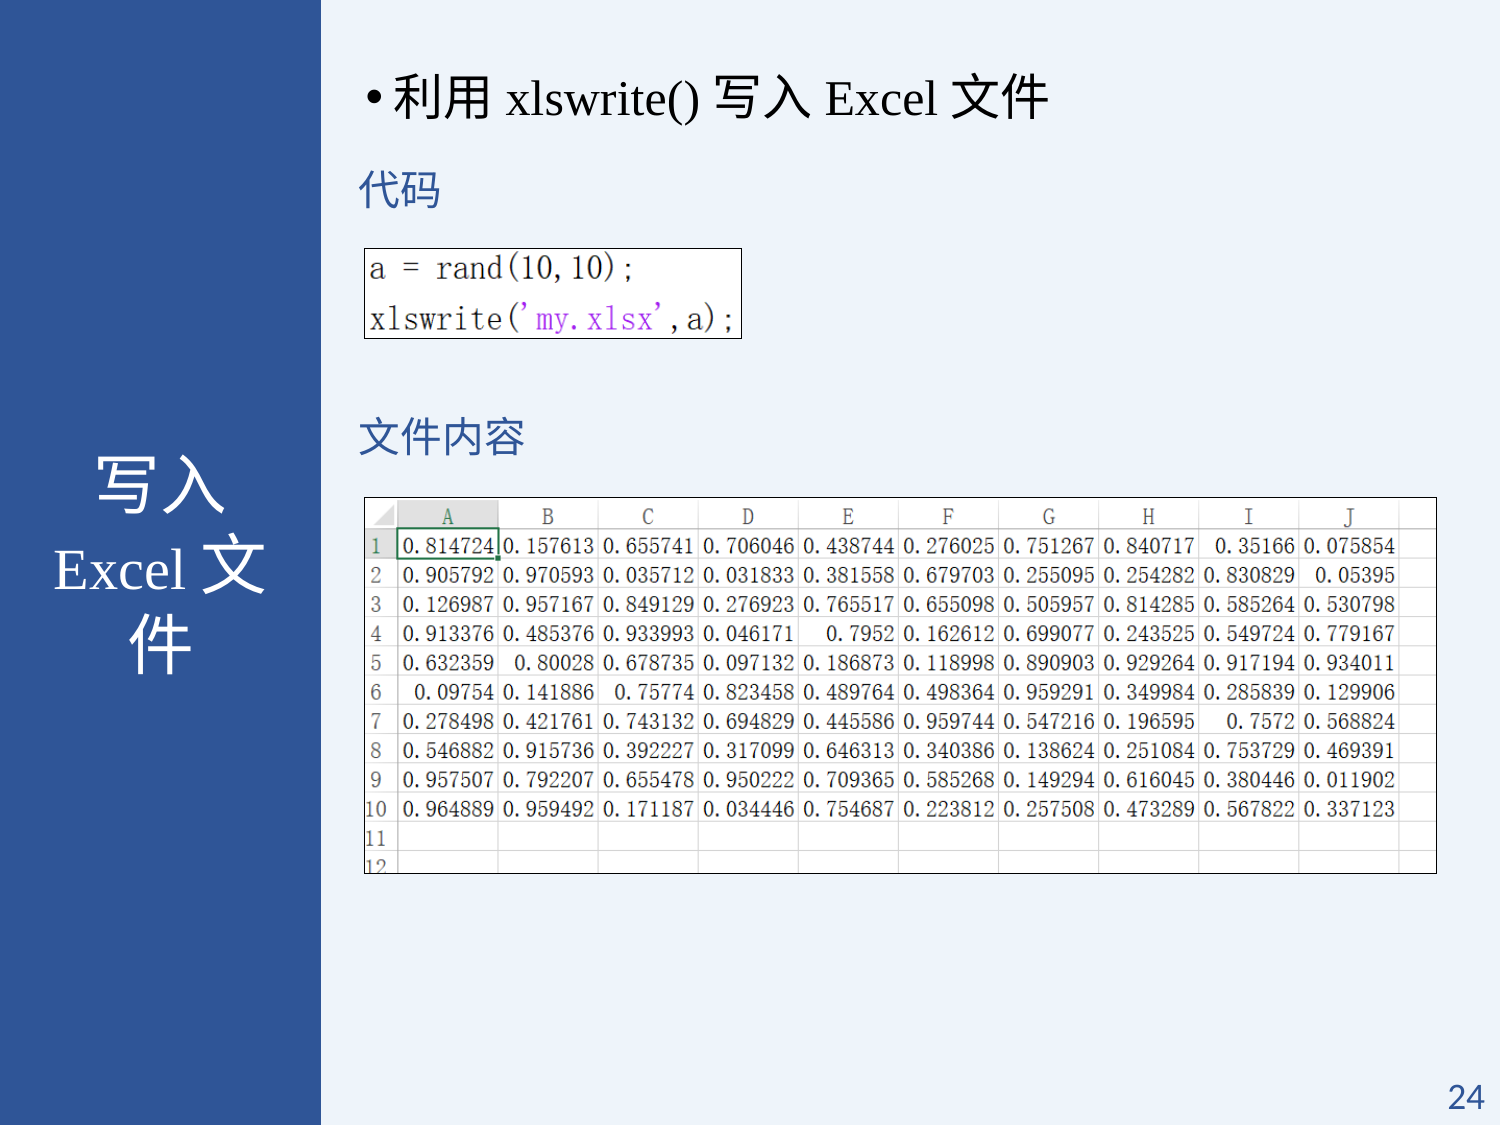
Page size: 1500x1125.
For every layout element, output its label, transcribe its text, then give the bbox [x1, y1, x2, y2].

text_box 代码 [344, 156, 470, 222]
list 利用xlswrite()写入Excel文件 [350, 58, 1472, 1053]
picture [364, 497, 1437, 874]
text_box 文件内容 [343, 403, 568, 469]
picture [364, 248, 742, 339]
list 写入 Excel文件 [7, 164, 314, 961]
